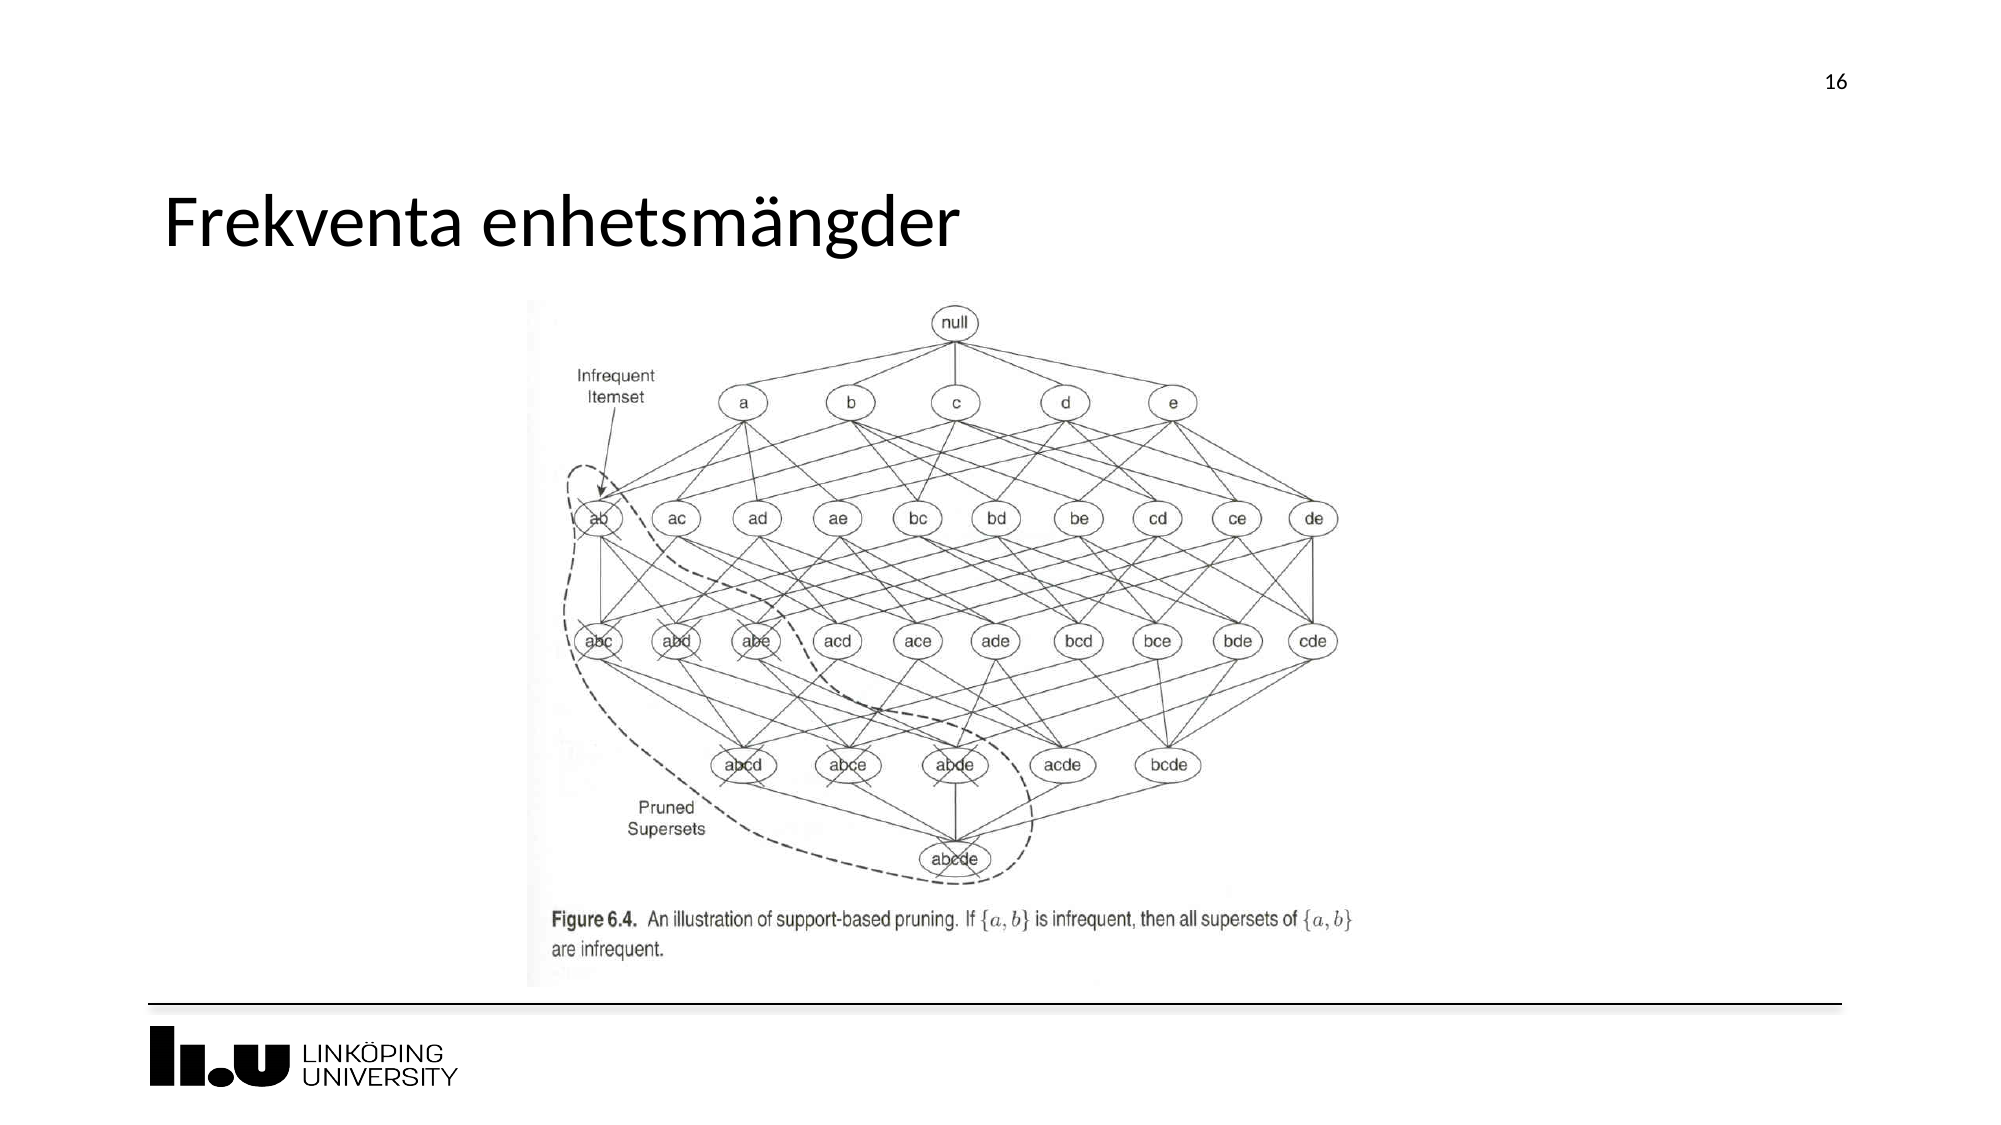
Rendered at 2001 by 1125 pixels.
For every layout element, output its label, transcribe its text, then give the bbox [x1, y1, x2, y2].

title Frekventa enhetsmängder [149, 163, 1843, 301]
slide_number 16 [1741, 59, 1863, 103]
picture [527, 299, 1414, 987]
picture [150, 1026, 458, 1087]
